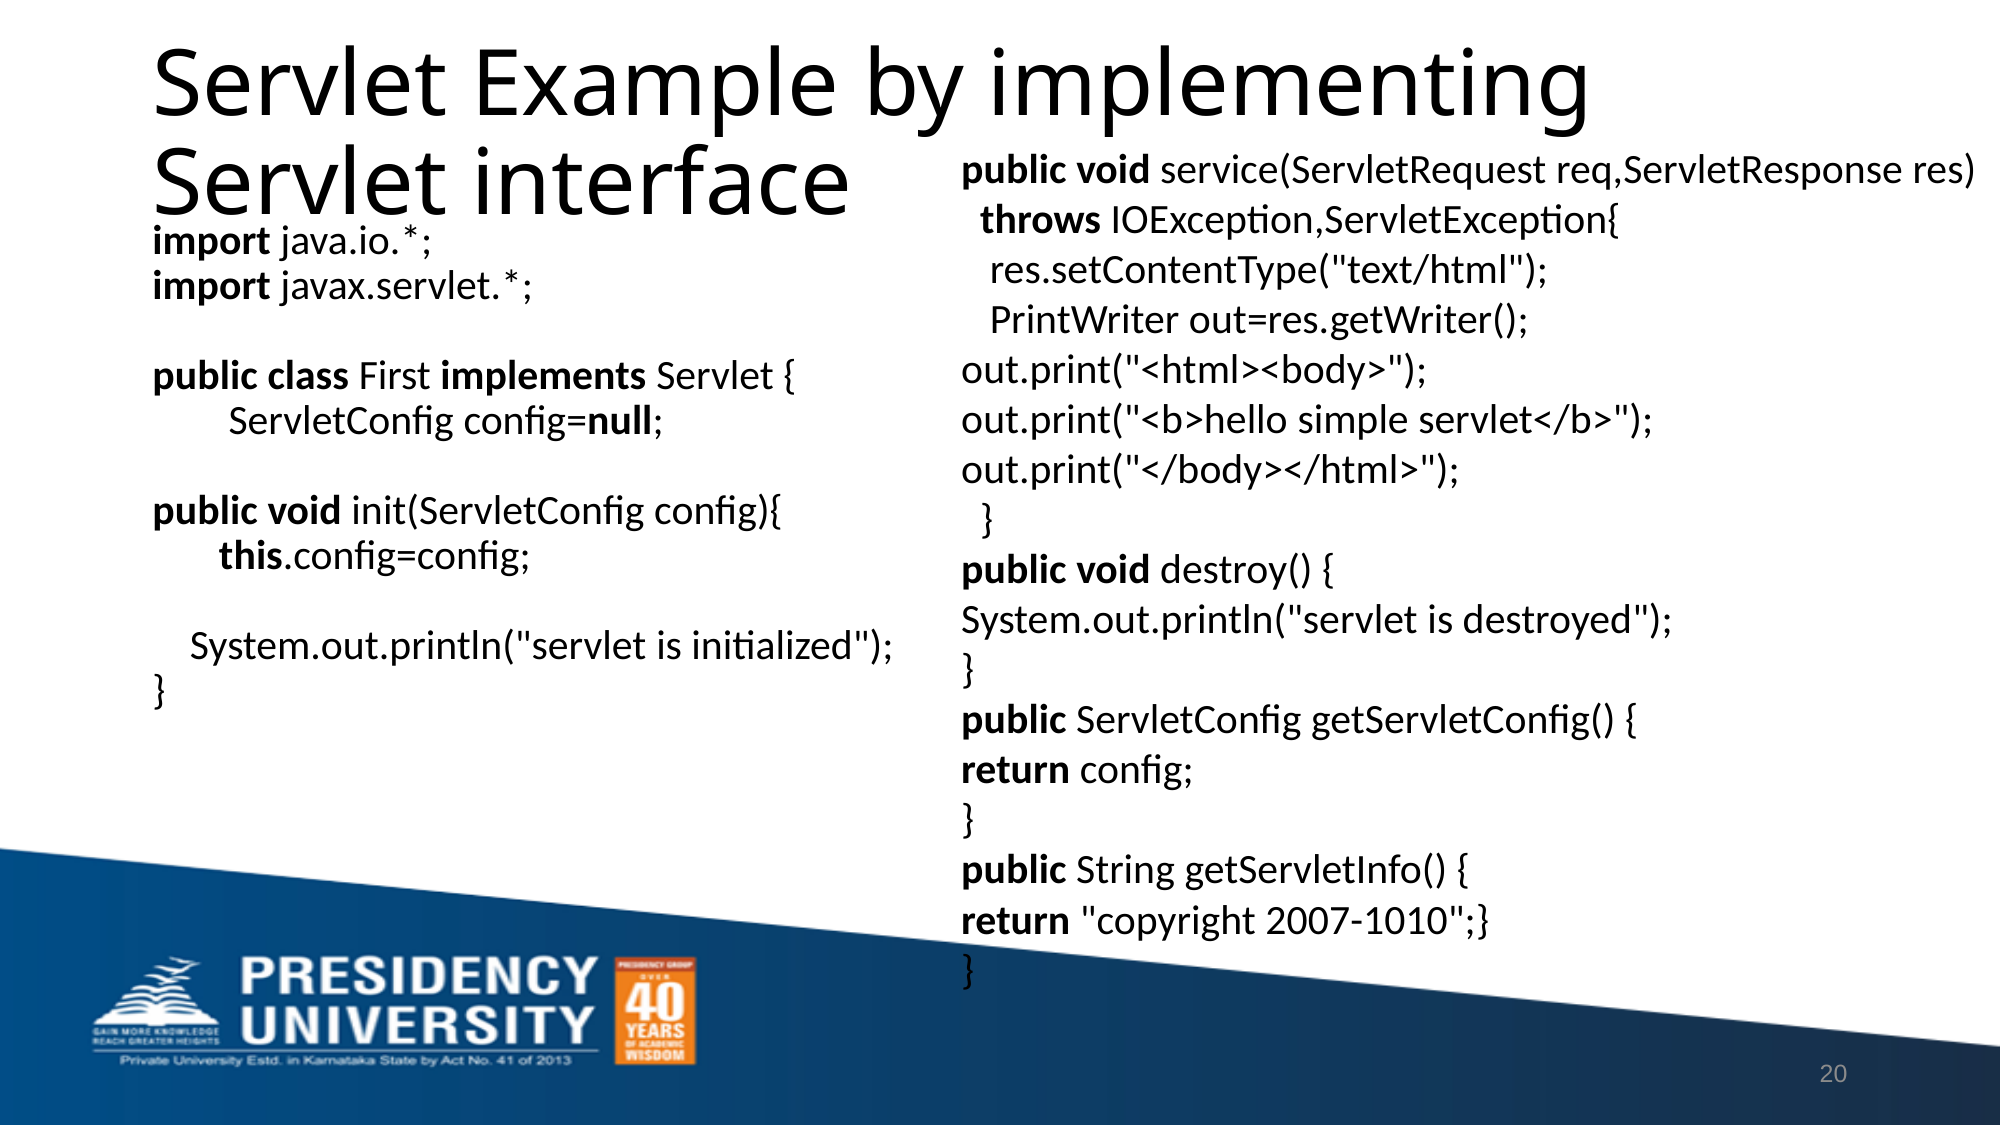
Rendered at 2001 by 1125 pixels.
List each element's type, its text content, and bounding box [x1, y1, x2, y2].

picture [0, 845, 2000, 1125]
list import java.io.*; import javax.servlet.*; public class First implements Servlet { ServletConfig config=null; public void init(ServletConfig config){ this.config=config; System.out.println("servlet is initialized"); } [137, 210, 945, 1014]
title Servlet Example by implementing Servlet interface [137, 59, 1863, 211]
text_box public void service(ServletRequest req,ServletResponse res) ​throws IOException,ServletException{ ​ res.setContentType("text/html"); ​ PrintWriter out=res.getWriter(); ​ out.print("<html><body>"); ​ out.print("<b>hello simple servlet</b>"); ​ out.print("</body></html>"); ​ ​} ​ public void destroy() { ​ System.out.println("servlet is destroyed");​ } ​ public ServletConfig getServletConfig() {​ return config;​ } ​ public String getServletInfo() {​ return "copyright 2007-1010";} ​ } [946, 134, 1996, 1000]
slide_number 20 [1412, 1042, 1863, 1103]
